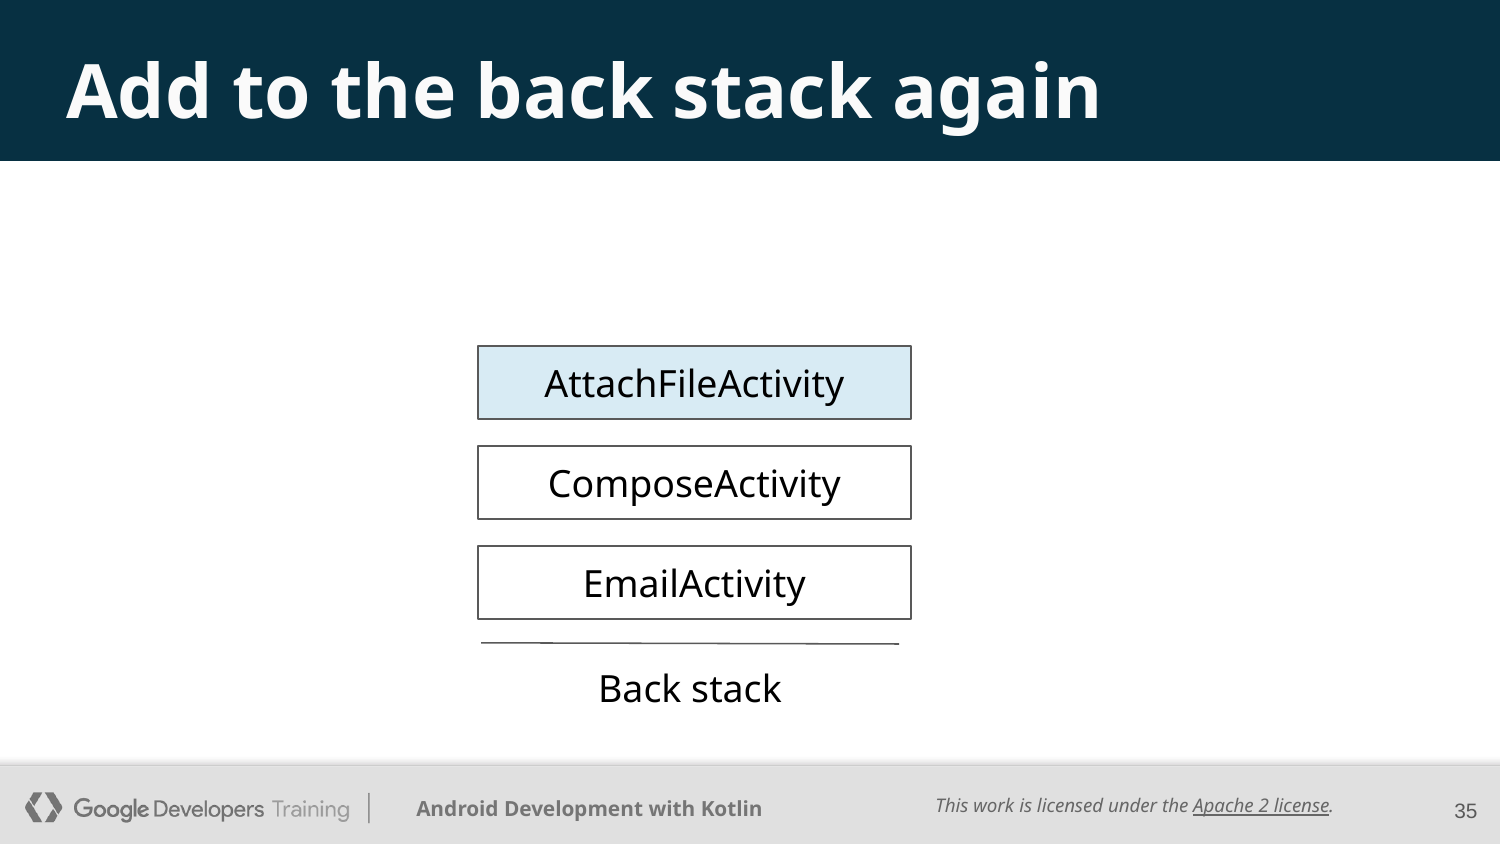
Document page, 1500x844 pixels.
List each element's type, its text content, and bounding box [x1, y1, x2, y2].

text_box ComposeActivity [477, 445, 912, 519]
picture [0, 161, 1500, 844]
text_box AttachFileActivity [477, 345, 912, 419]
title Add to the back stack again [51, 28, 1449, 122]
text_box Back stack [506, 667, 874, 708]
text_box EmailActivity [477, 545, 912, 619]
slide_number ‹#› [1402, 777, 1493, 842]
